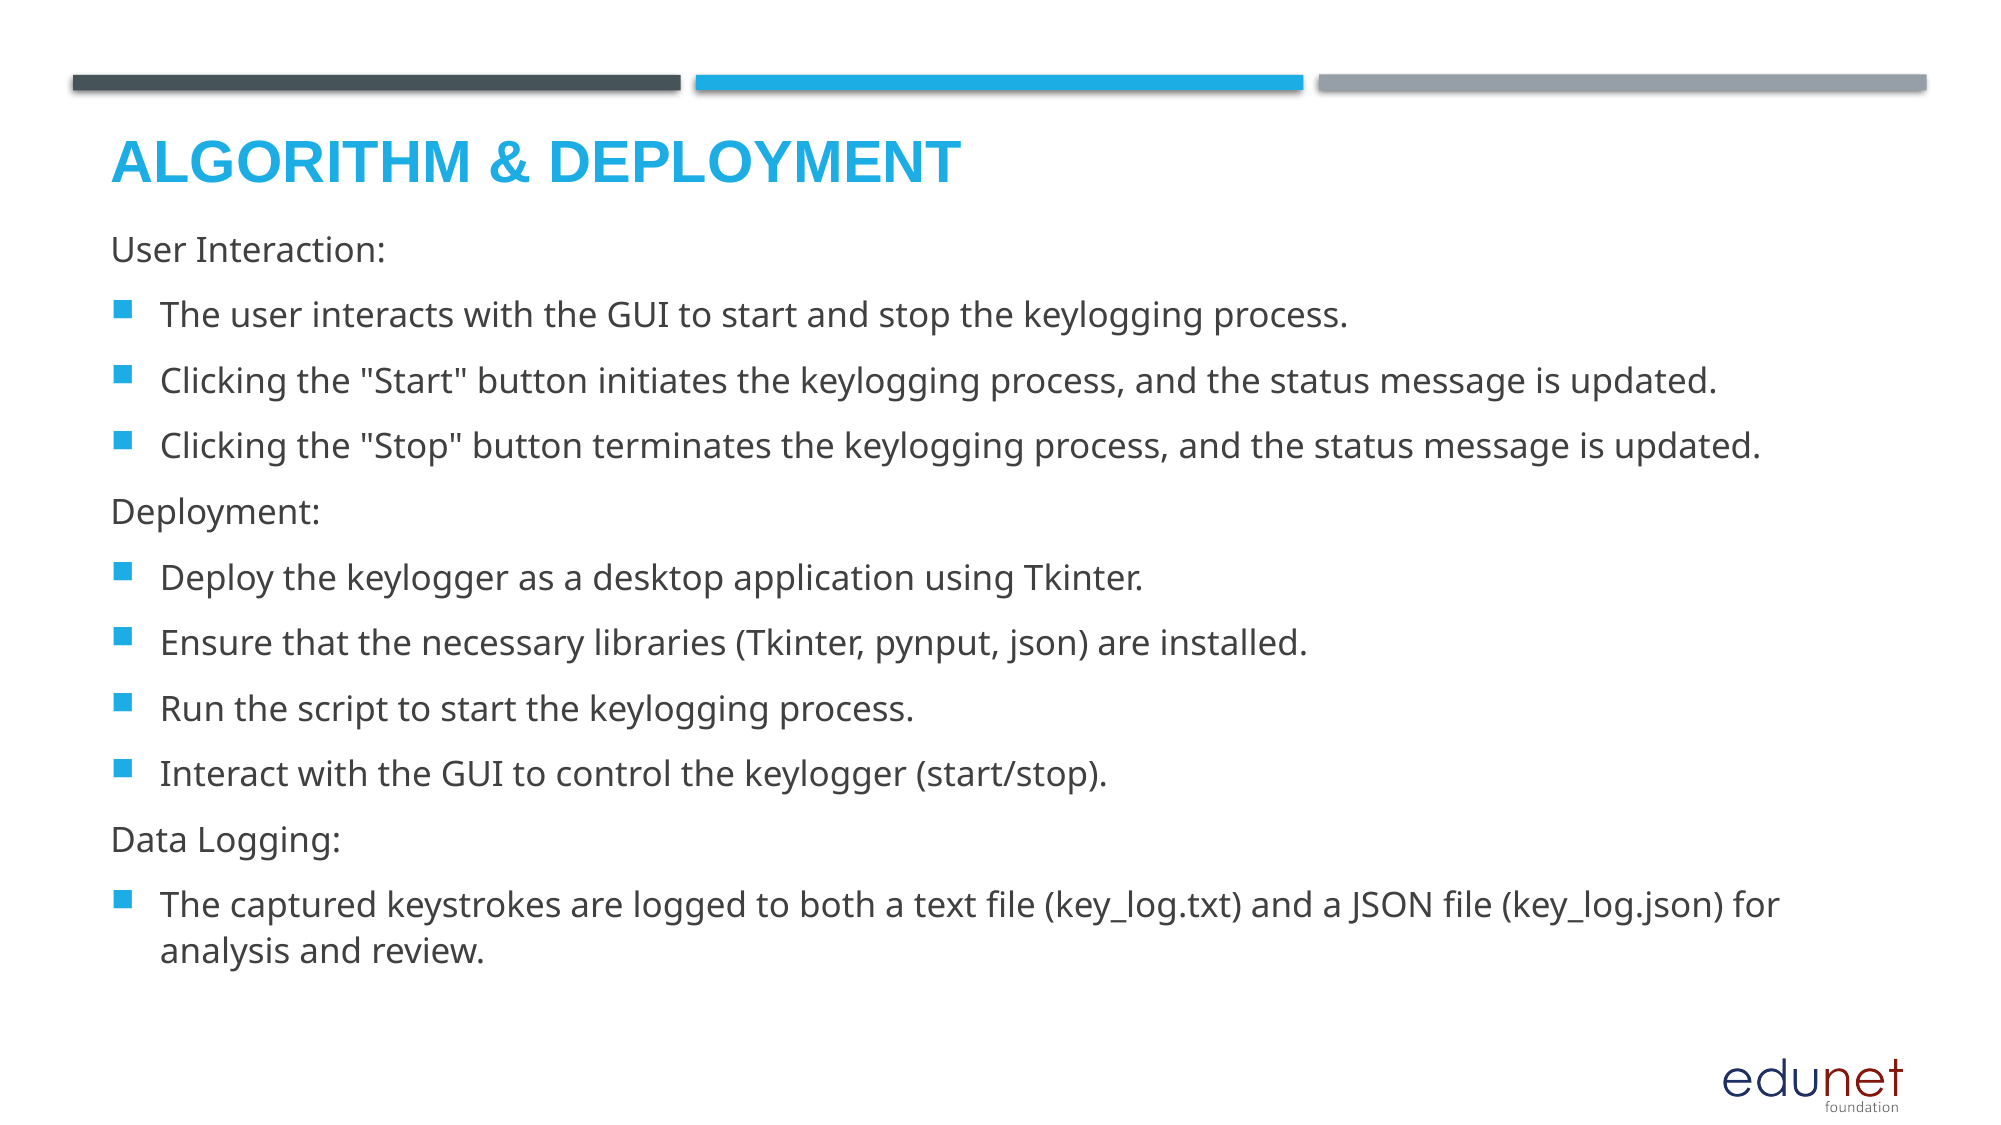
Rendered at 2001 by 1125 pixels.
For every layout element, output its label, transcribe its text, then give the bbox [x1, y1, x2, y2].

list User Interaction: The user interacts with the GUI to start and stop the keylogging process. Clicking the "Start" button initiates the keylogging process, and the status message is updated. Clicking the "Stop" button terminates the keylogging process, and the status message is updated. Deployment: Deploy the keylogger as a desktop application using Tkinter. Ensure that the necessary libraries (Tkinter, pynput, json) are installed. Run the script to start the keylogging process. Interact with the GUI to control the keylogger (start/stop). Data Logging: The captured keystrokes are logged to both a text file (key_log.txt) and a JSON file (key_log.json) for analysis and review. [95, 213, 1905, 981]
title Algorithm & Deployment [95, 115, 1905, 203]
picture [1719, 1056, 1905, 1116]
